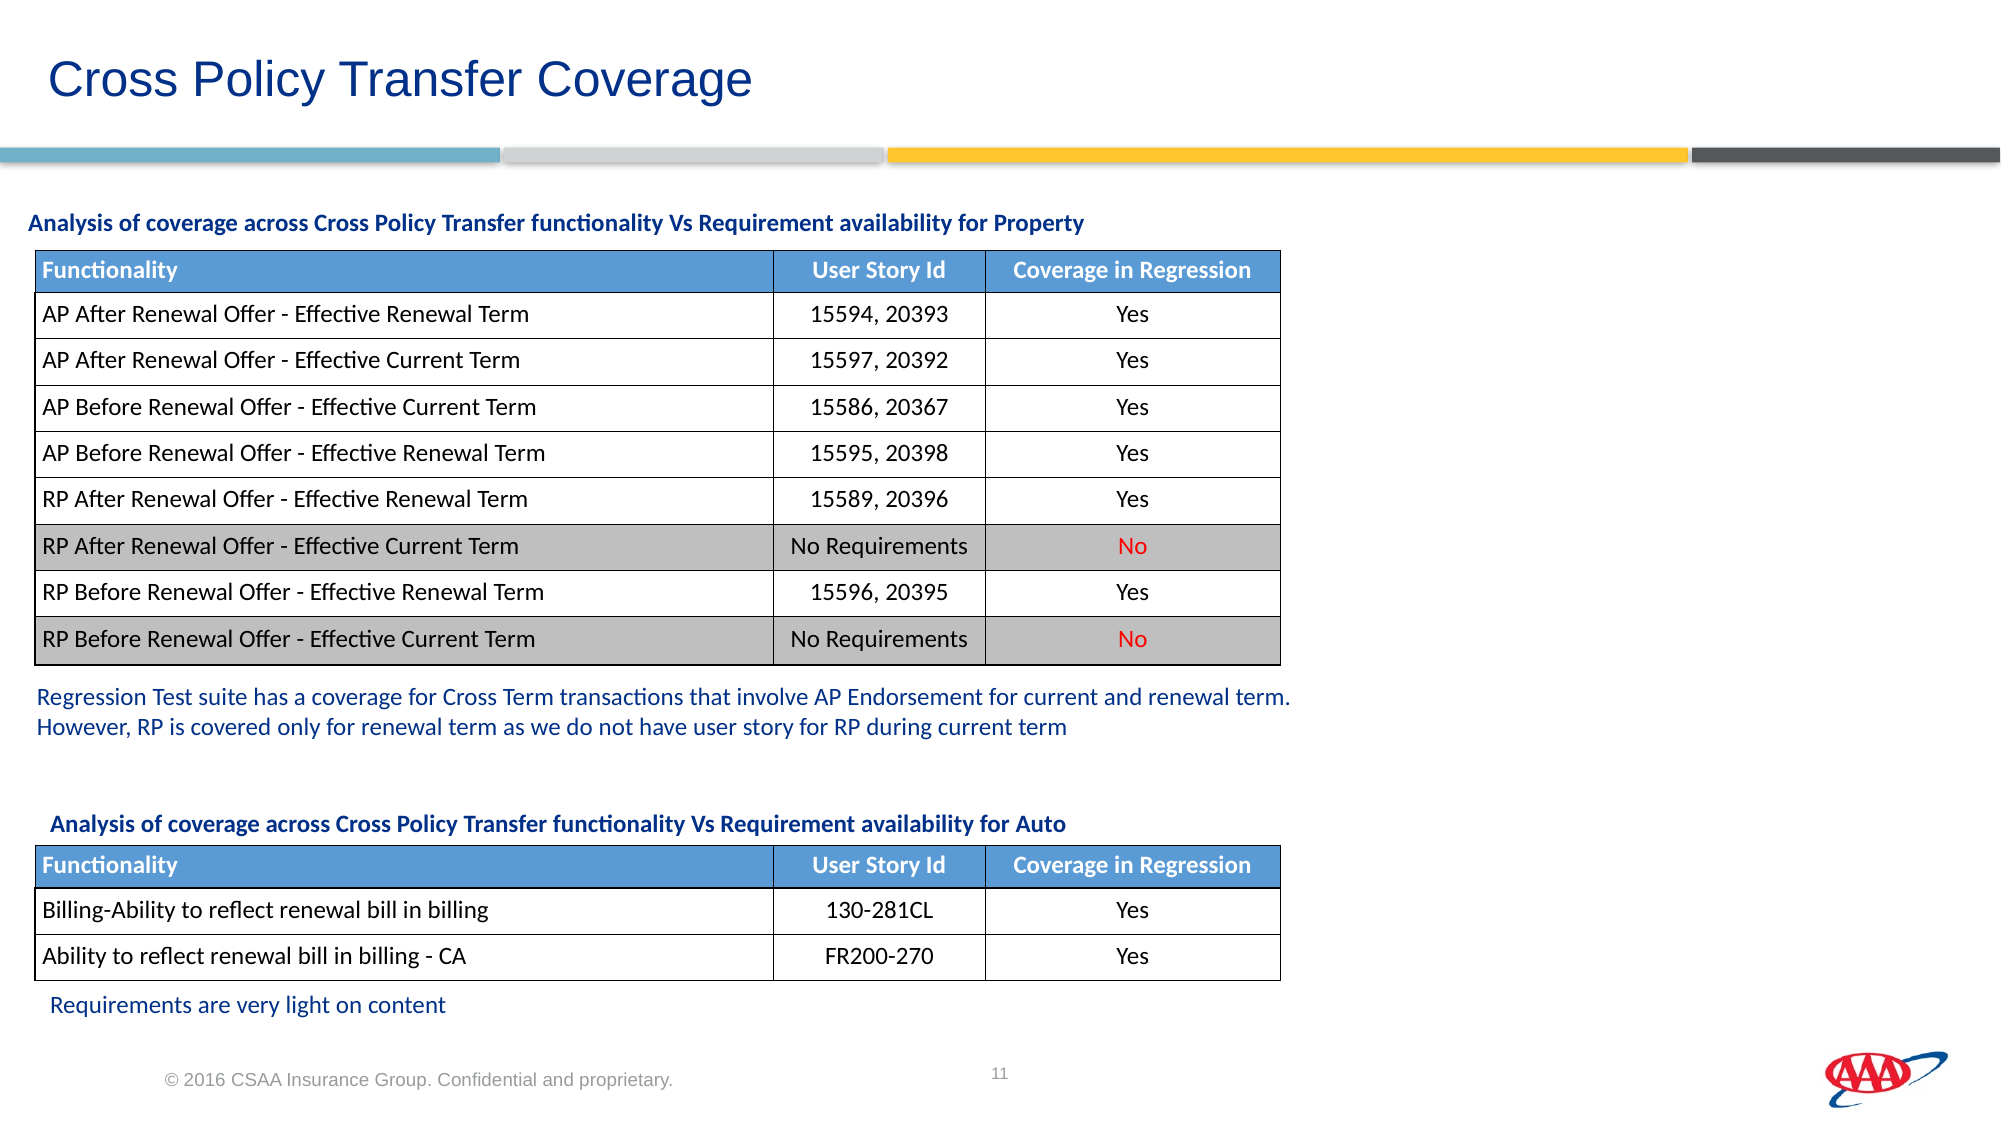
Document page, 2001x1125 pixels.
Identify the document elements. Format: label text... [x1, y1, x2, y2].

table_cell Yes [986, 571, 1280, 616]
table_cell AP Before Renewal Offer - Effective Renewal Term [36, 432, 773, 477]
table_cell No [986, 525, 1280, 570]
table_cell Yes [986, 478, 1280, 524]
table_cell AP Before Renewal Offer - Effective Current Term [36, 386, 773, 431]
table_cell RP Before Renewal Offer - Effective Renewal Term [36, 571, 773, 616]
table_cell 15597, 20392 [774, 339, 985, 385]
table_cell No [986, 617, 1280, 664]
table_cell 130-281CL [774, 889, 985, 934]
table_cell Yes [986, 889, 1280, 934]
table_cell RP After Renewal Offer - Effective Current Term [36, 525, 773, 570]
table_cell Yes [986, 432, 1280, 477]
table_header User Story Id [774, 251, 985, 292]
table_cell 15594, 20393 [774, 293, 985, 338]
text_box Requirements are very light on content [35, 981, 1349, 1026]
table_cell 15589, 20396 [774, 478, 985, 524]
table_header User Story Id [774, 846, 985, 887]
table_cell RP After Renewal Offer - Effective Renewal Term [36, 478, 773, 524]
table_cell 15595, 20398 [774, 432, 985, 477]
table_cell Yes [986, 386, 1280, 431]
table_cell AP After Renewal Offer - Effective Renewal Term [36, 293, 773, 338]
table_cell 15596, 20395 [774, 571, 985, 616]
table_cell Yes [986, 293, 1280, 338]
table_cell Ability to reflect renewal bill in billing - CA [36, 935, 773, 980]
table_cell AP After Renewal Offer - Effective Current Term [36, 339, 773, 385]
table_cell FR200-270 [774, 935, 985, 980]
table_header Functionality [36, 846, 773, 887]
table_cell No Requirements [774, 617, 985, 664]
table_cell No Requirements [774, 525, 985, 570]
table_header Coverage in Regression [986, 846, 1280, 887]
table_cell Billing-Ability to reflect renewal bill in billing [36, 889, 773, 934]
text_box Analysis of coverage across Cross Policy Transfer functionality Vs Requirement availability for Auto [35, 800, 1378, 845]
table_cell RP Before Renewal Offer - Effective Current Term [36, 617, 773, 664]
table_cell Yes [986, 339, 1280, 385]
title Cross Policy Transfer Coverage [47, 52, 1428, 110]
table_header Functionality [36, 251, 773, 292]
text_box Analysis of coverage across Cross Policy Transfer functionality Vs Requirement availability for Property [13, 198, 1357, 244]
table_cell Yes [986, 935, 1280, 980]
table_cell 15586, 20367 [774, 386, 985, 431]
text_box Regression Test suite has a coverage for Cross Term transactions that involve AP Endorsement for current and renewal term. However, RP is covered only for renewal term as we do not have user story for RP during current term [22, 672, 1336, 748]
picture [1822, 1049, 1950, 1110]
table_header Coverage in Regression [986, 251, 1280, 292]
